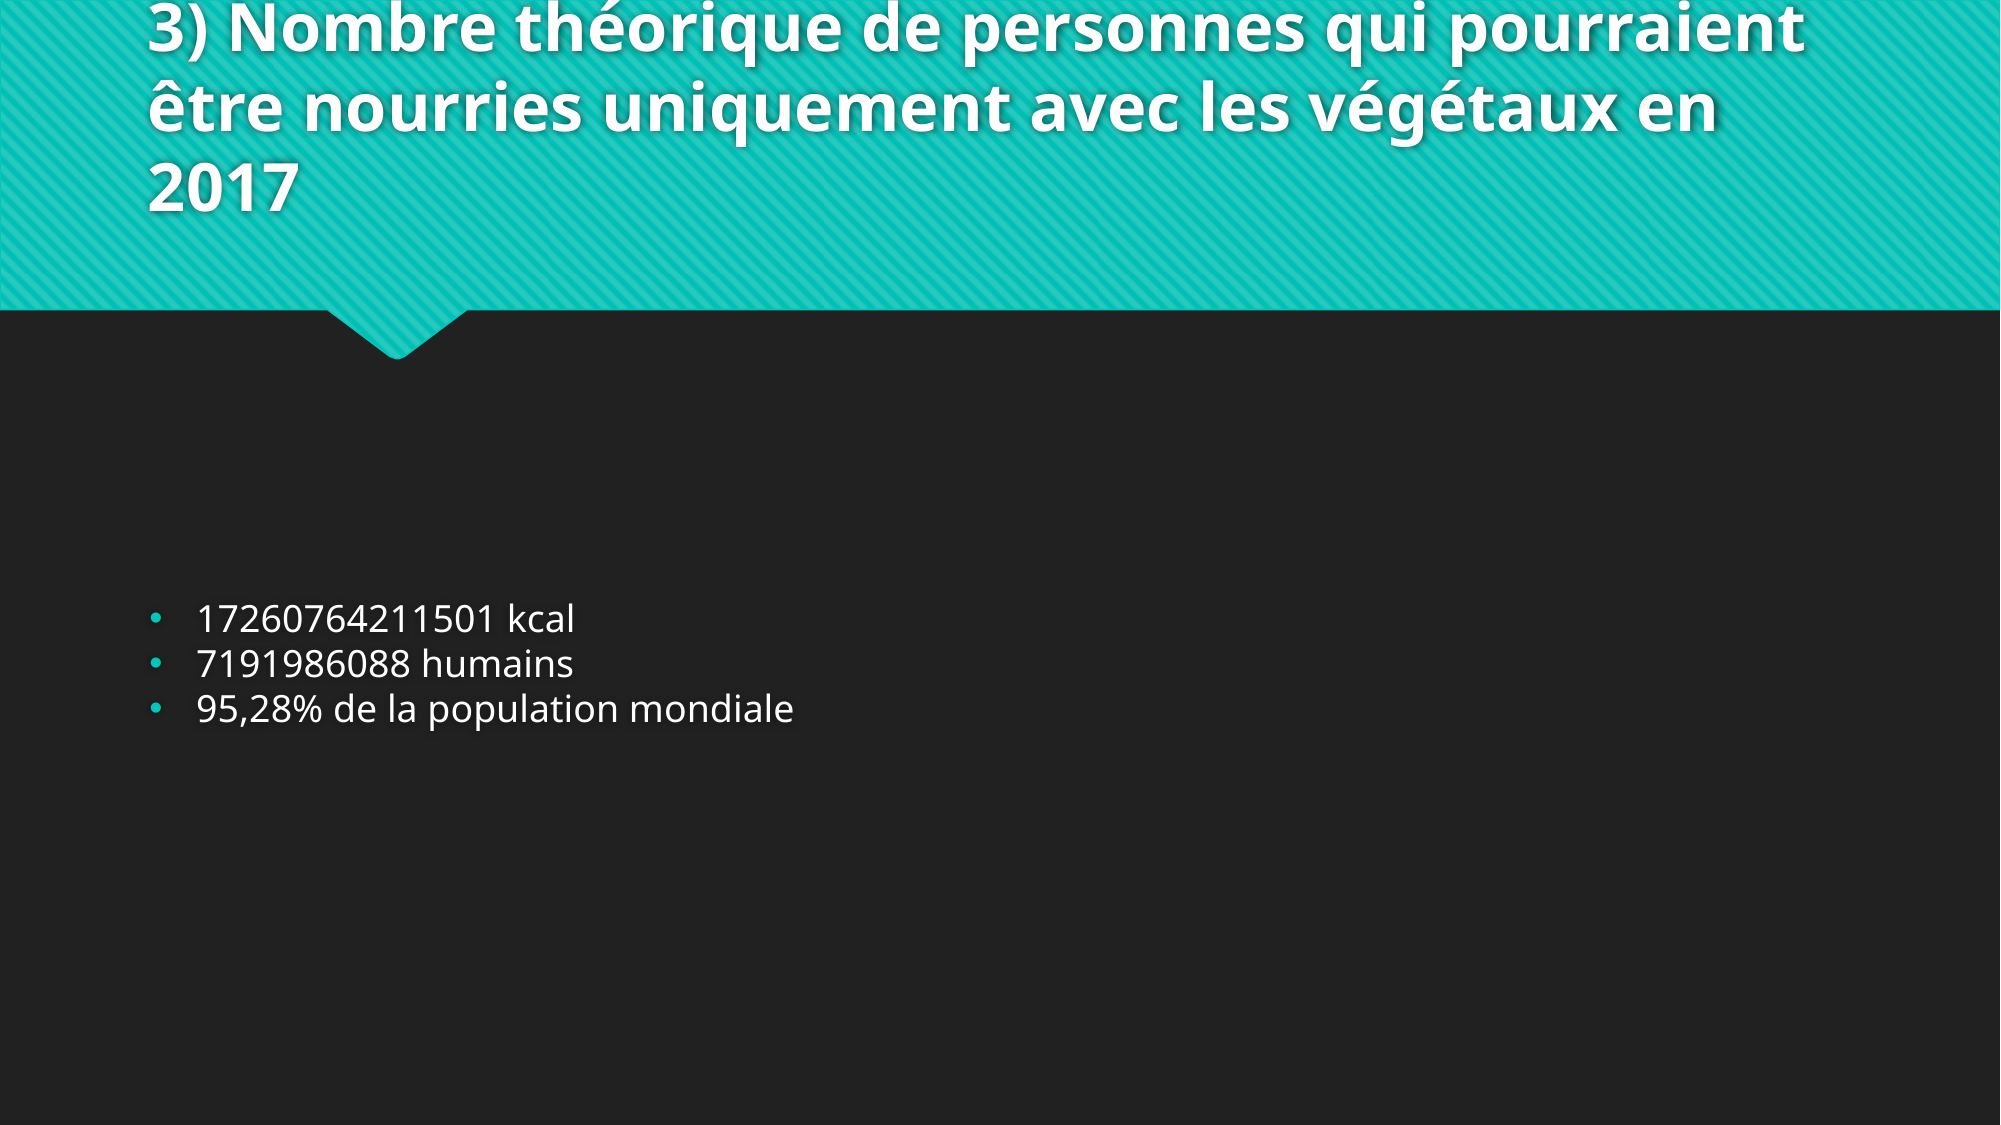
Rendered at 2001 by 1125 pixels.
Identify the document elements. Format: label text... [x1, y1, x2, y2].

picture [1, 1, 1999, 357]
list 17260764211501 kcal 7191986088 humains 95,28% de la population mondiale [134, 364, 1866, 962]
title 3) Nombre théorique de personnes qui pourraient être nourries uniquement avec les végétaux en 2017 [132, 73, 1868, 233]
